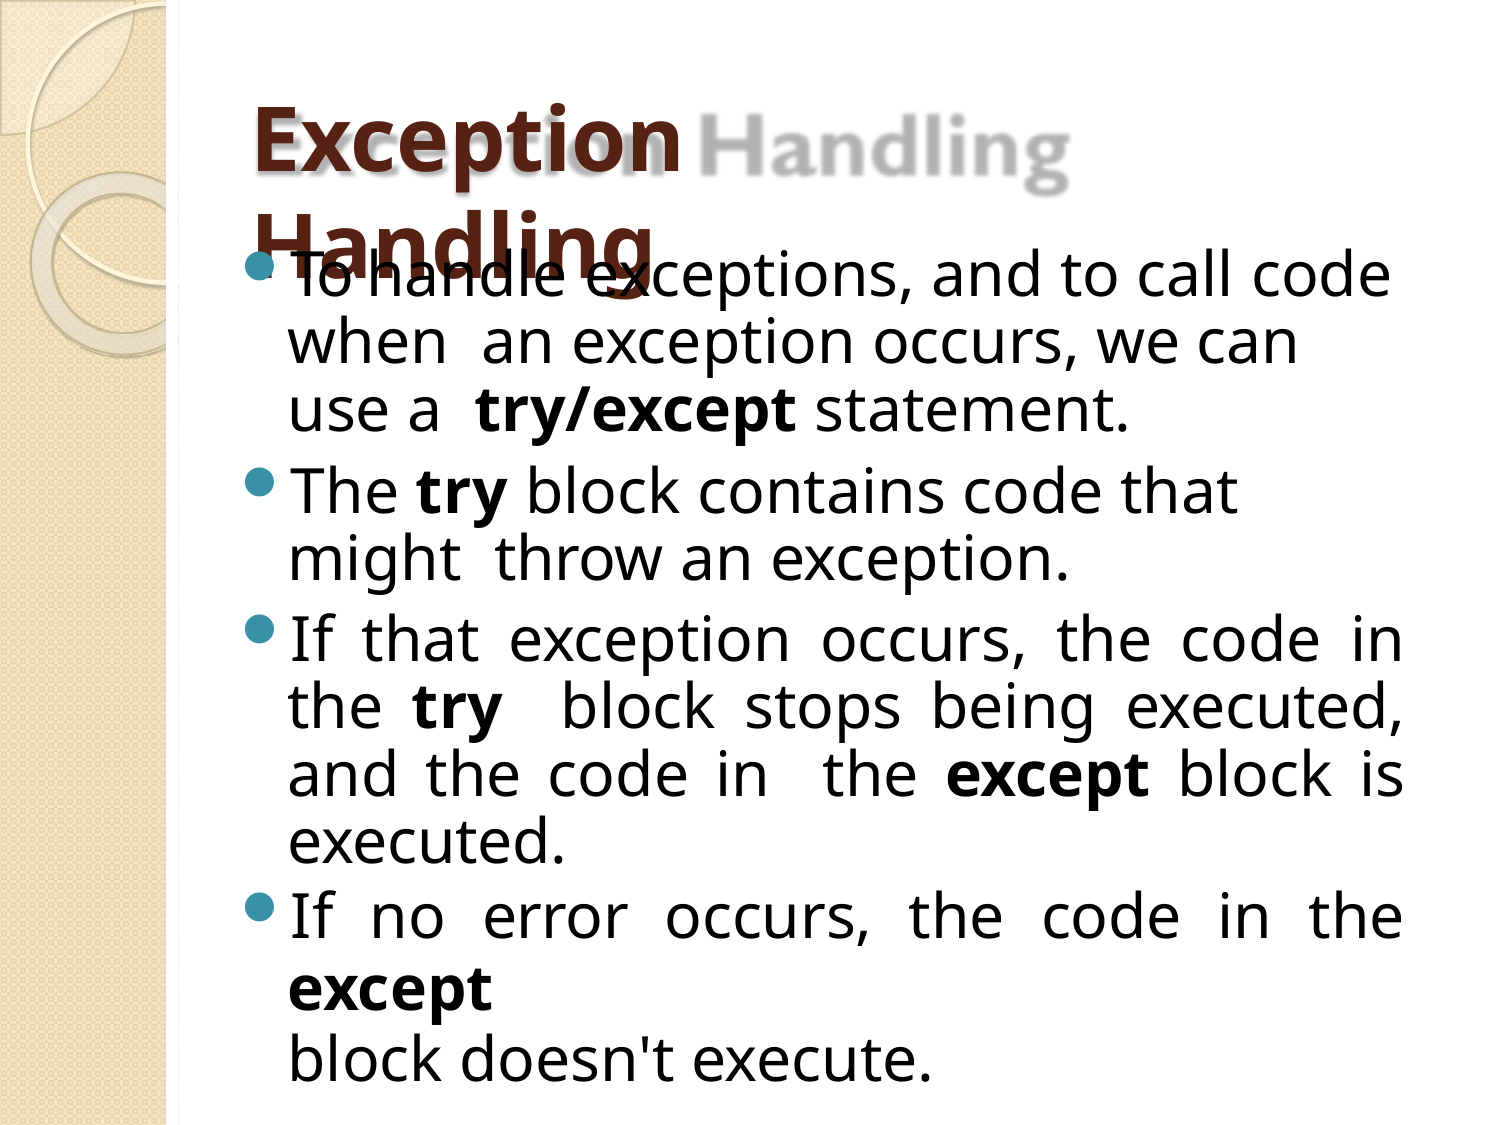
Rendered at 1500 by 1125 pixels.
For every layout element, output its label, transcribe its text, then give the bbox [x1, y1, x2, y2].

title Exception Handling [248, 79, 1073, 232]
picture [178, 0, 182, 1125]
picture [0, 0, 166, 1125]
text_box To handle exceptions, and to call code when an exception occurs, we can use a try/except statement. The try block contains code that might throw an exception. If that exception occurs, the code in the try block stops being executed, and the code in the except block is executed. If no error occurs, the code in the except block doesn't execute. [238, 232, 1408, 1094]
text_box [190, 55, 1130, 203]
